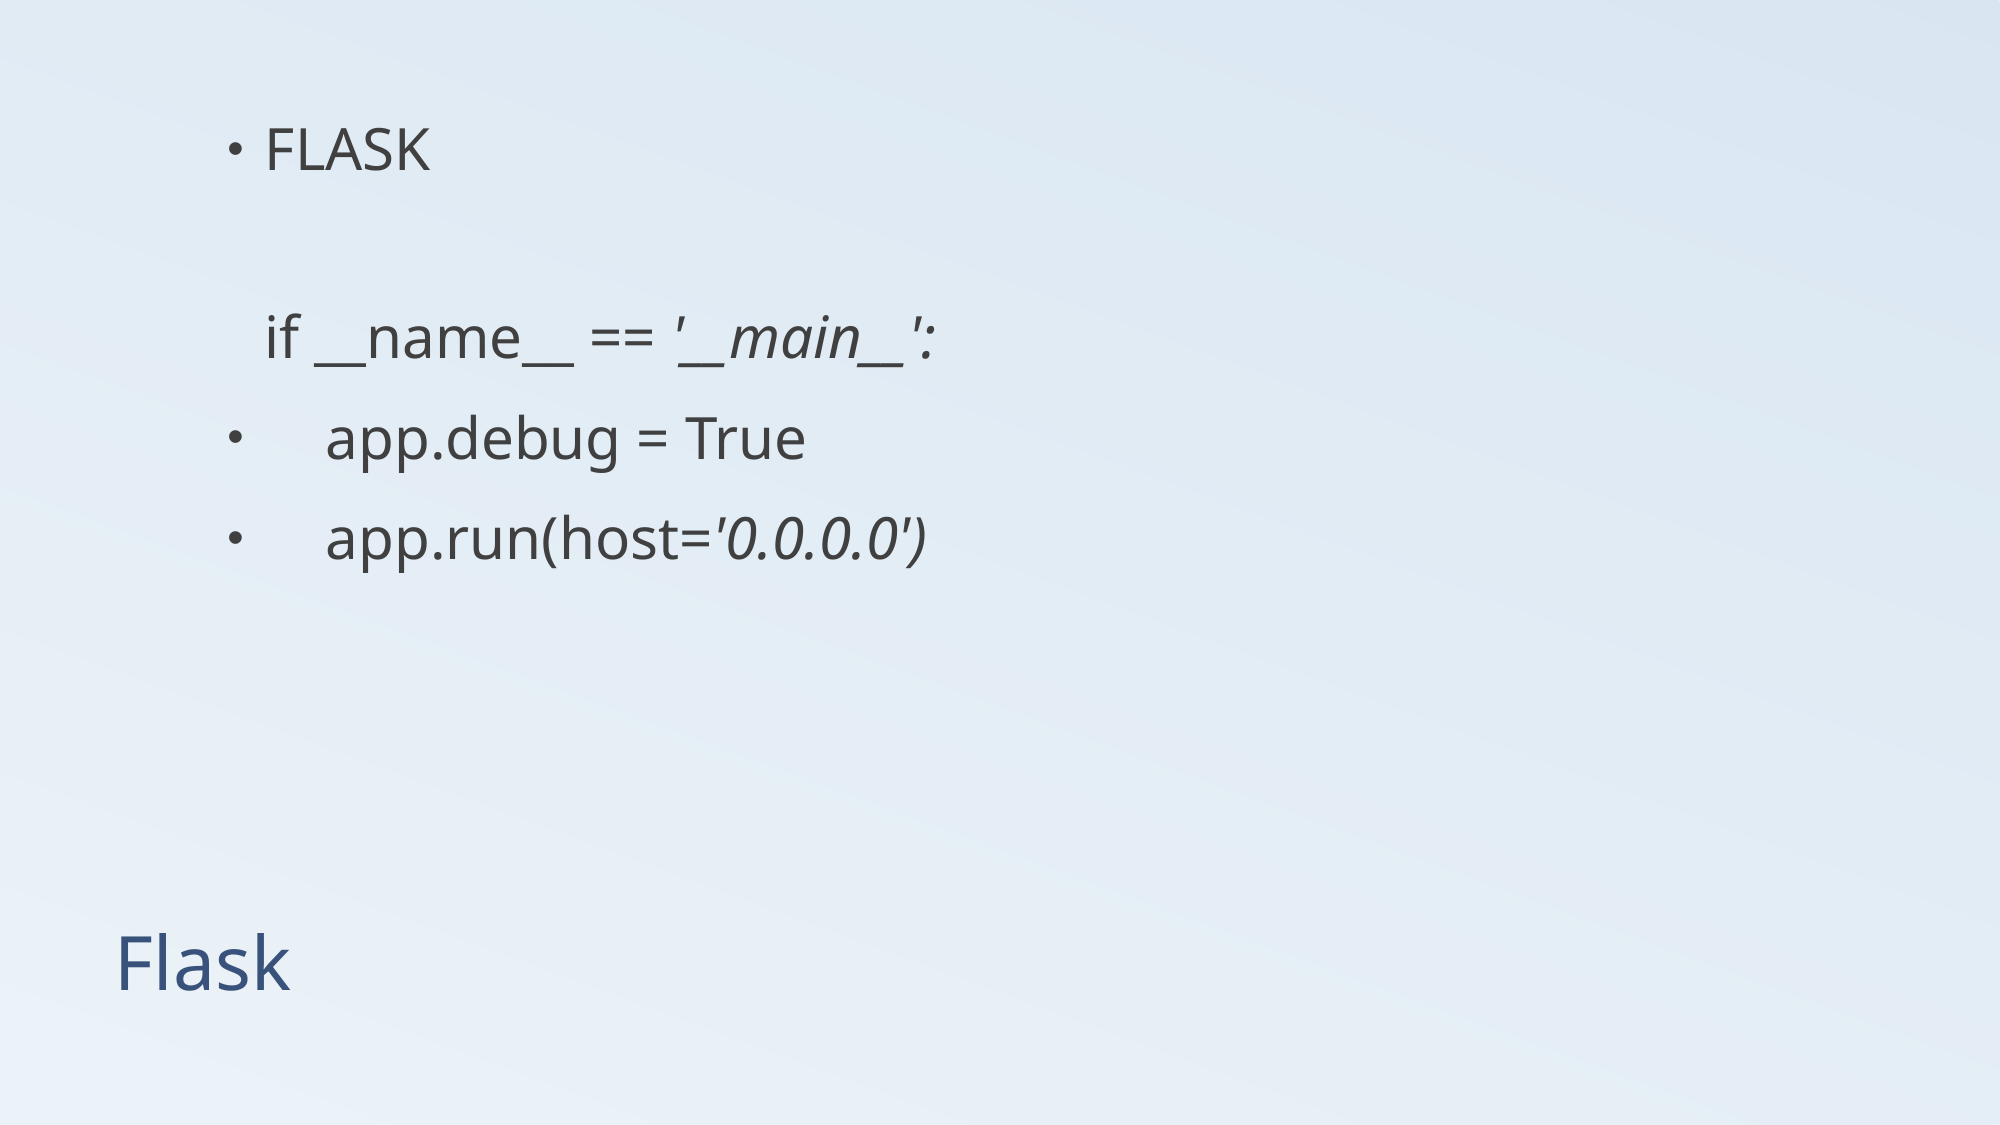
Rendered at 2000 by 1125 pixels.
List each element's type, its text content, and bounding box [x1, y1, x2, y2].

list FLASK if __name__ == '__main__': app.debug = True app.run(host='0.0.0.0') [212, 112, 1900, 800]
title Flask [99, 837, 1900, 1013]
